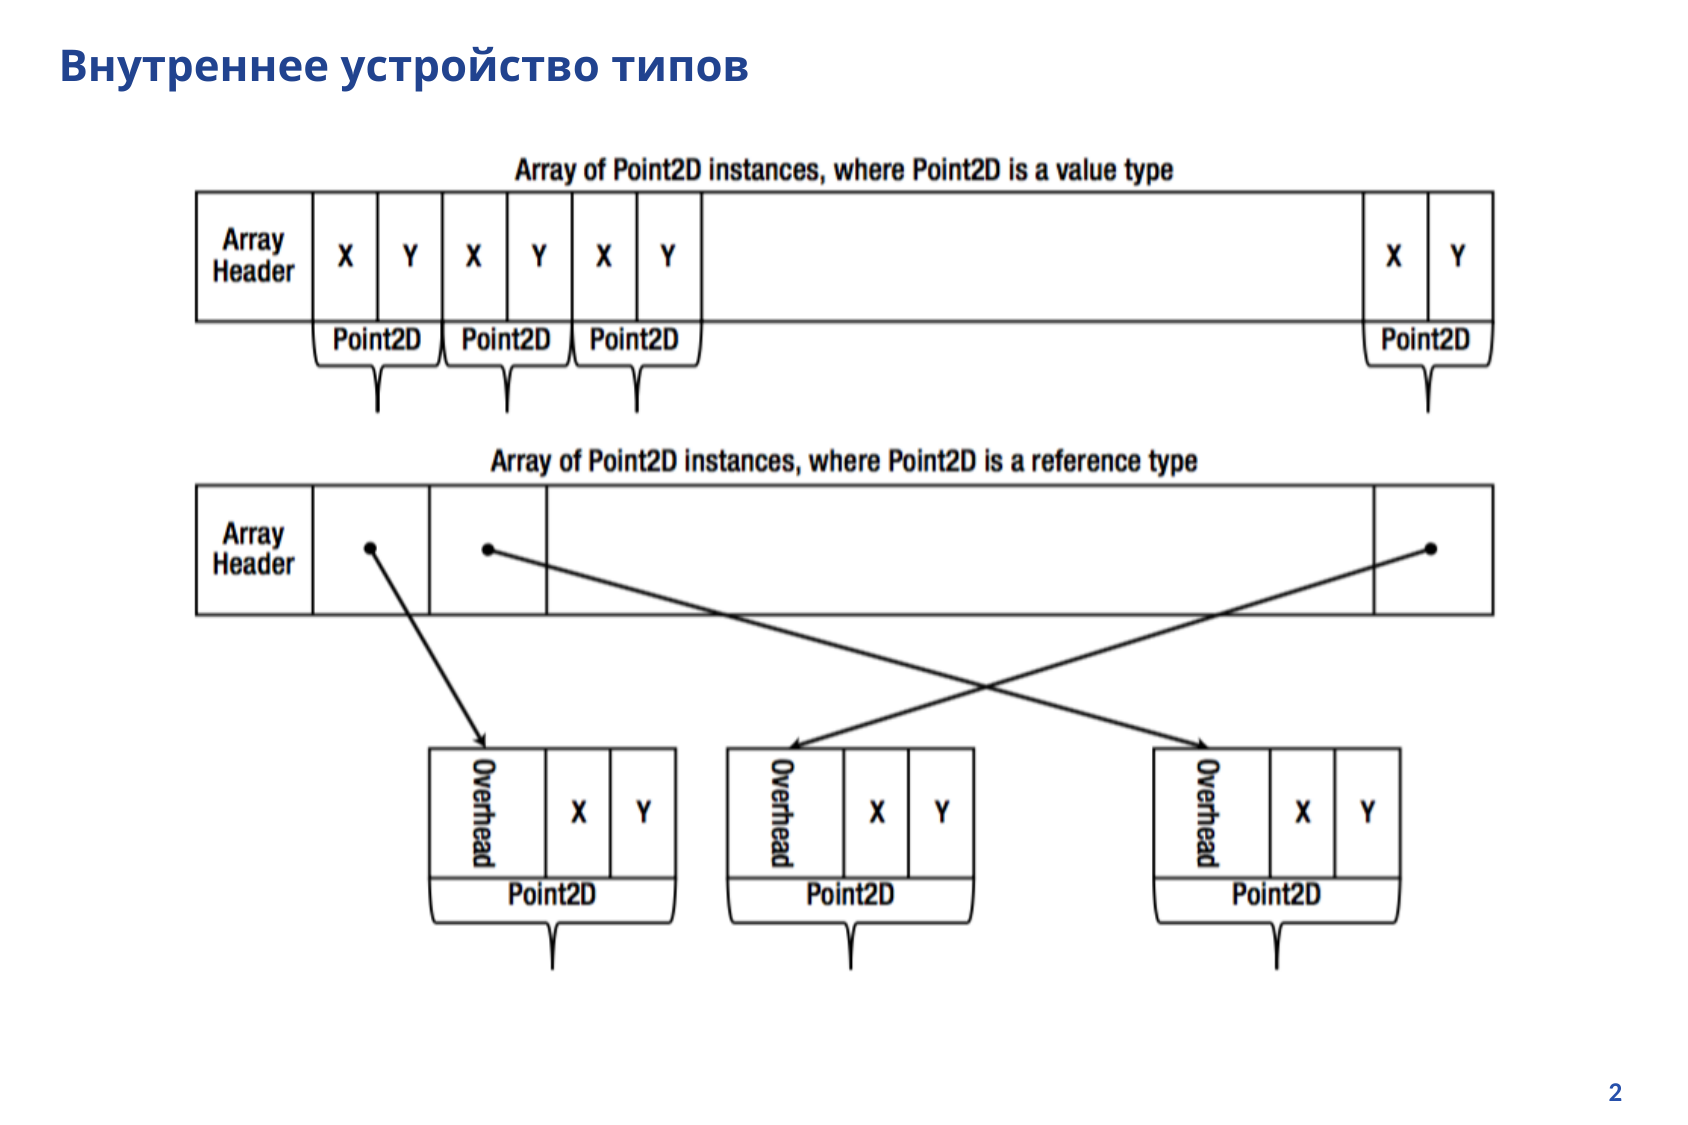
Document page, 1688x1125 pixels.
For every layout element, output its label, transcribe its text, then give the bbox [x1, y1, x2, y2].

title Внутреннее устройство типов [41, 29, 1644, 90]
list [174, 136, 1513, 988]
